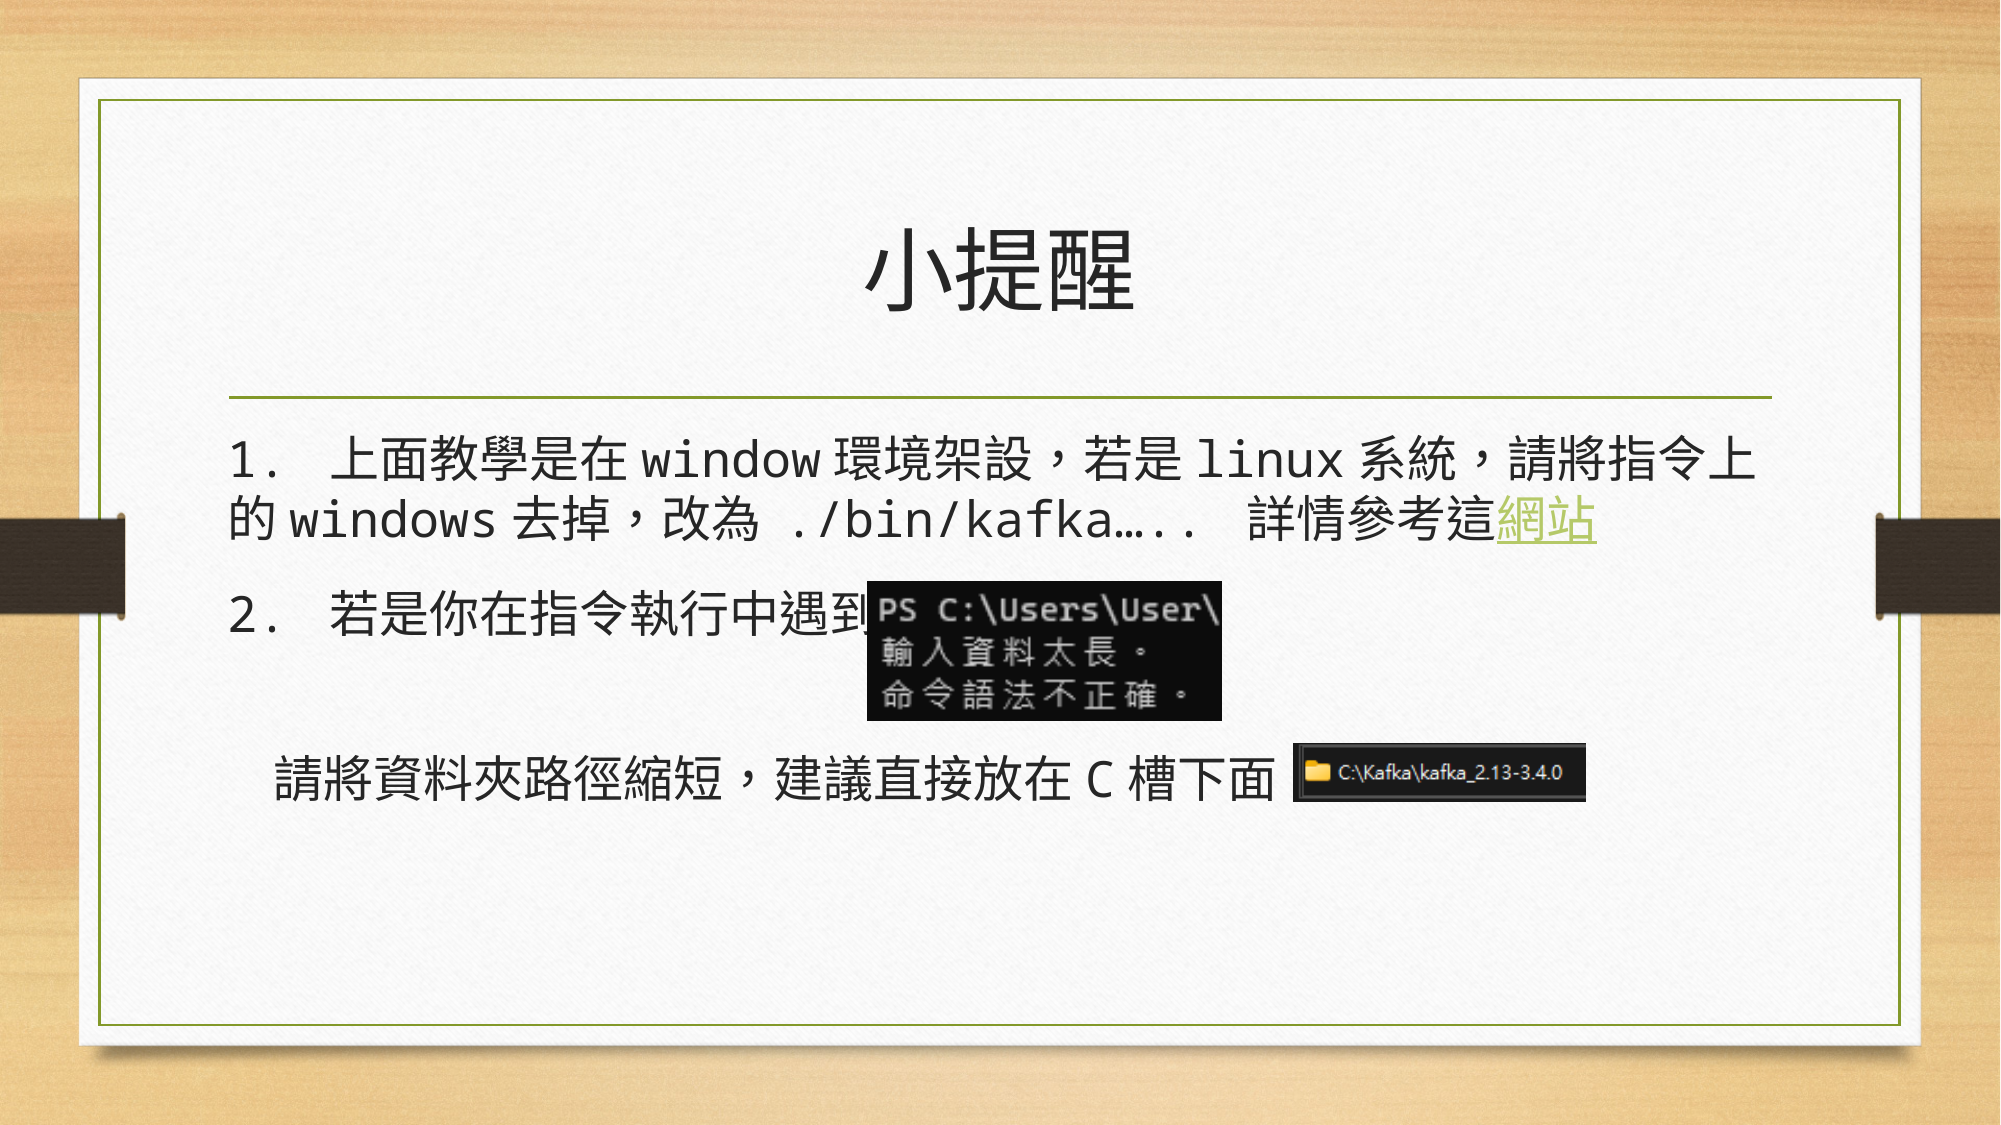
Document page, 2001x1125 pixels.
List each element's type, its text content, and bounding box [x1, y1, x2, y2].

title 小提醒 [212, 161, 1788, 375]
list 1. 上面教學是在window環境架設，若是linux系統，請將指令上的windows去掉，改為 ./bin/kafka….. 詳情參考這網站 2. 若是你在指令執行中遇到 請將資料夾路徑縮短，建議直接放在C槽下面 [212, 419, 1788, 964]
picture [0, 0, 2001, 1125]
